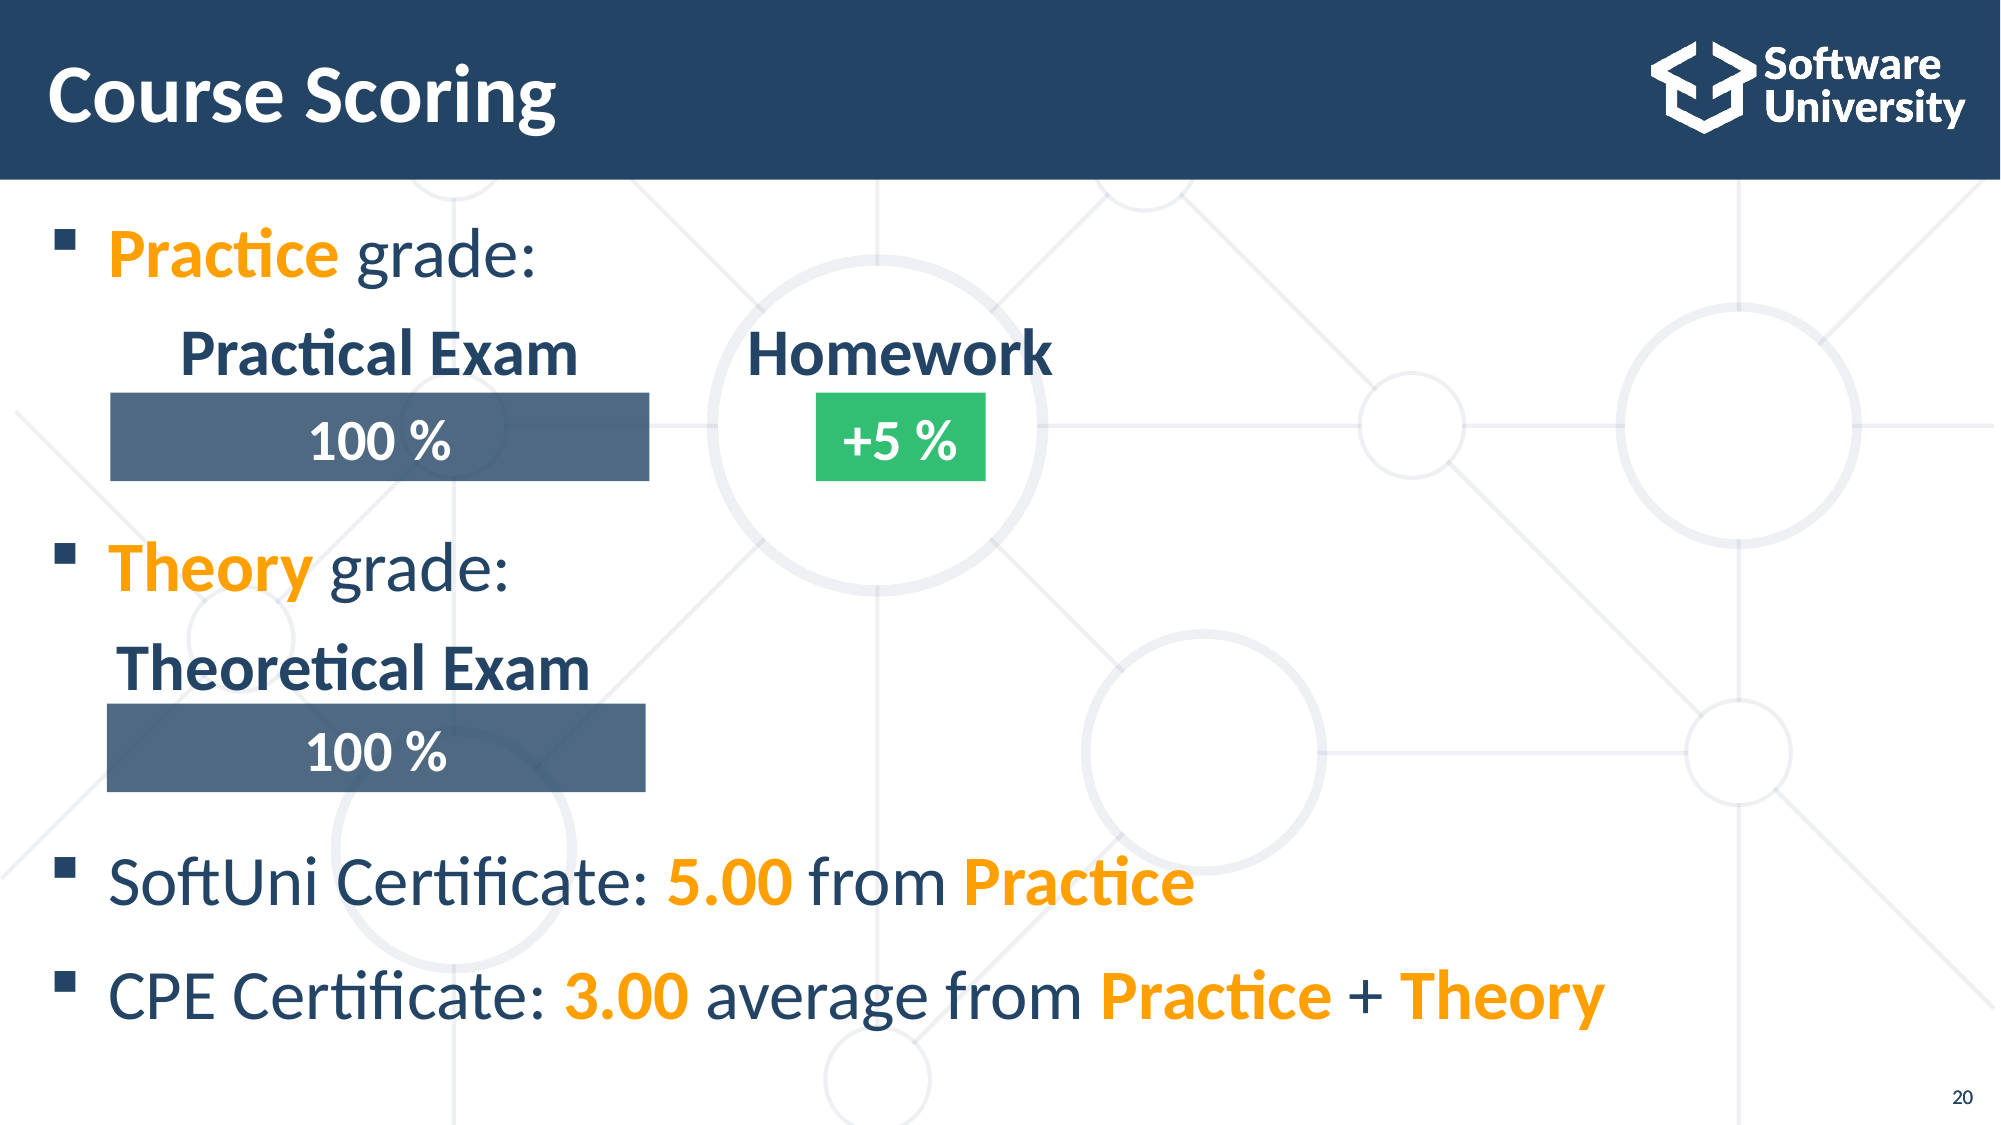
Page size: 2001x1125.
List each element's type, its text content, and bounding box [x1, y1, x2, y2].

title Course Scoring [31, 16, 1625, 162]
list Practice grade: Theory grade: SoftUni Certificate: 5.00 from Practice CPE Certificate: 3.00 average from Practice + Theory [31, 196, 1970, 1104]
text_box Theoretical Exam [0, 607, 709, 711]
text_box 100 % [105, 711, 648, 794]
text_box Practical Exam [91, 292, 612, 397]
text_box +5 % [814, 397, 988, 483]
slide_number 20 [1927, 1067, 1989, 1117]
text_box 100 % [108, 397, 651, 483]
text_box Homework [612, 292, 1189, 397]
picture [1651, 41, 1966, 134]
